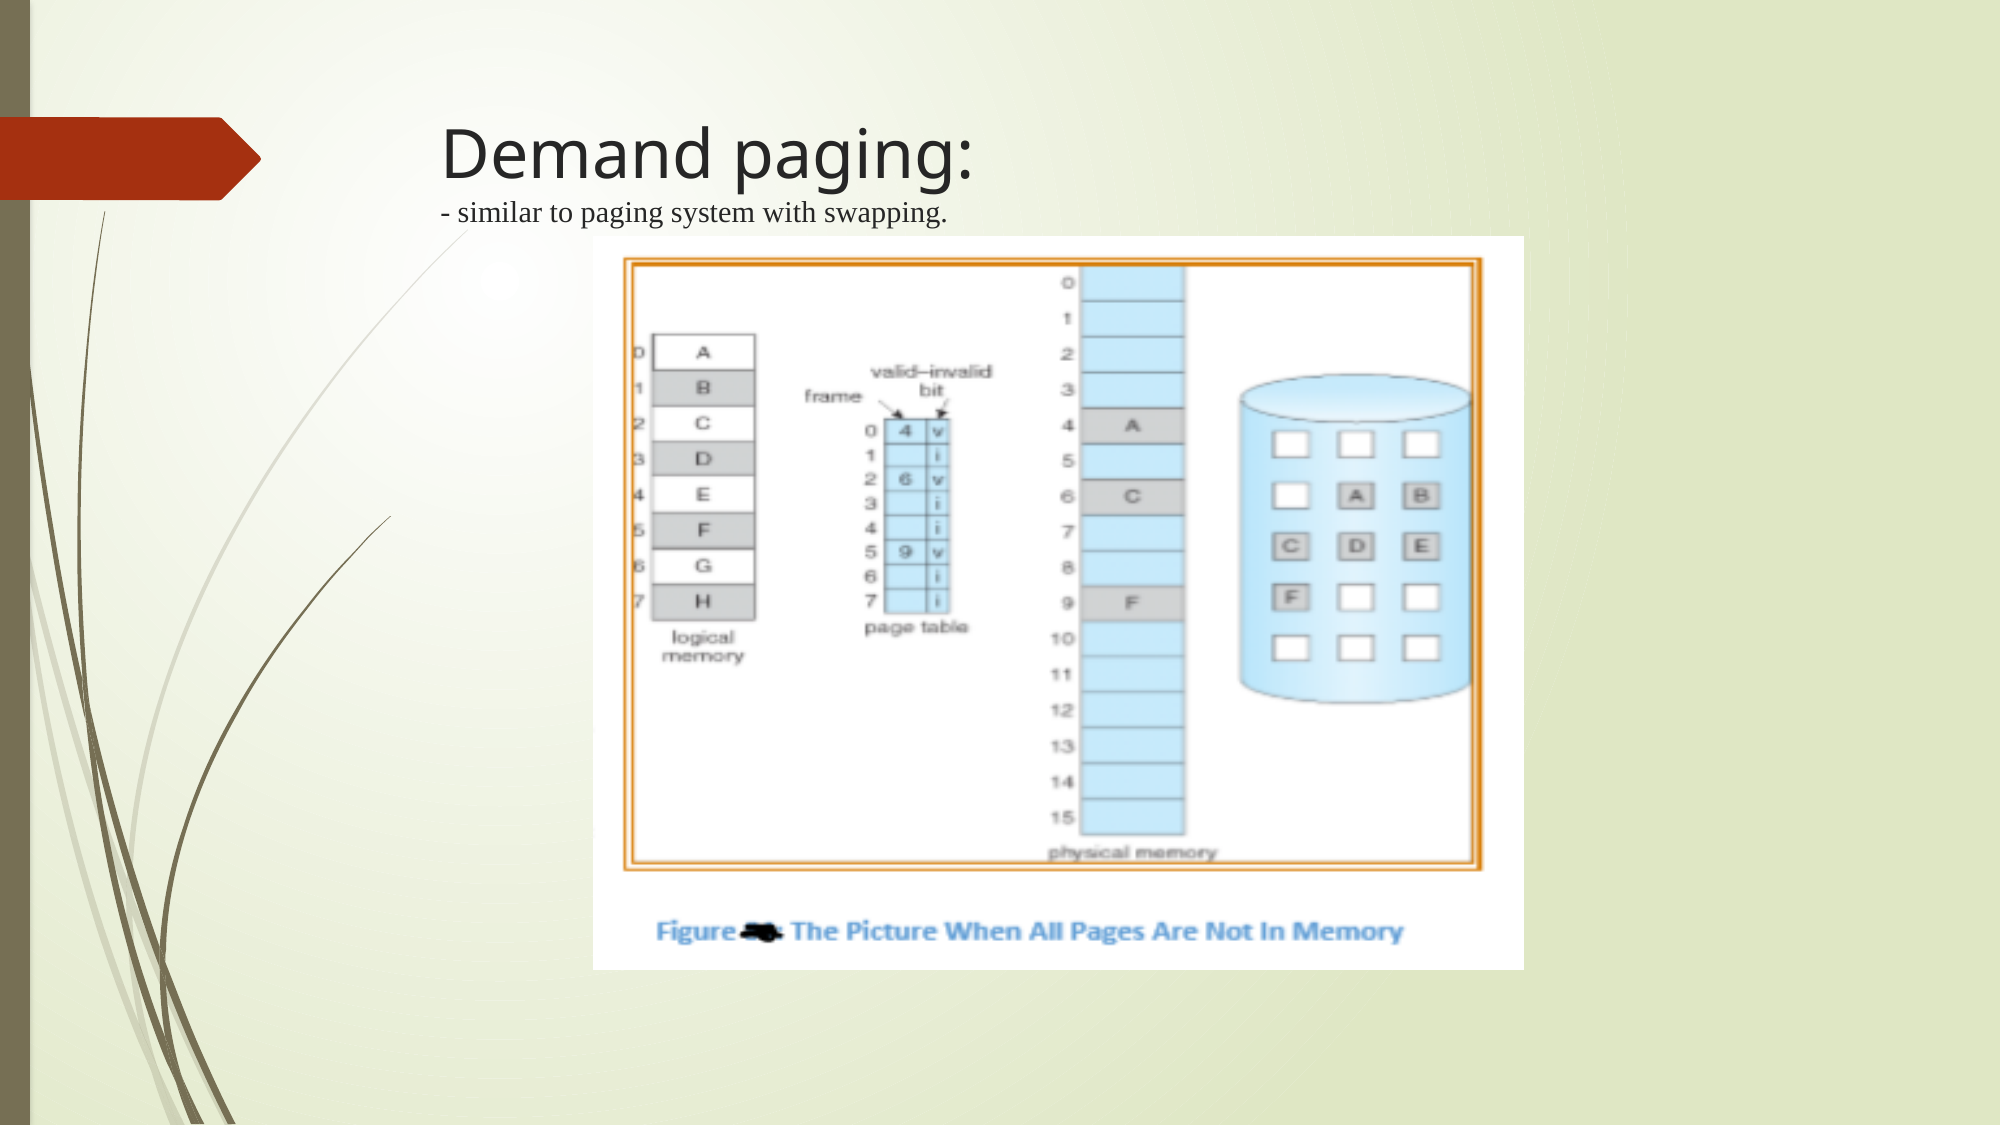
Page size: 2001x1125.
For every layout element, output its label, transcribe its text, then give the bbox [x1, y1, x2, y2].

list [593, 236, 1524, 970]
title Demand paging: - similar to paging system with swapping. [425, 102, 1888, 237]
